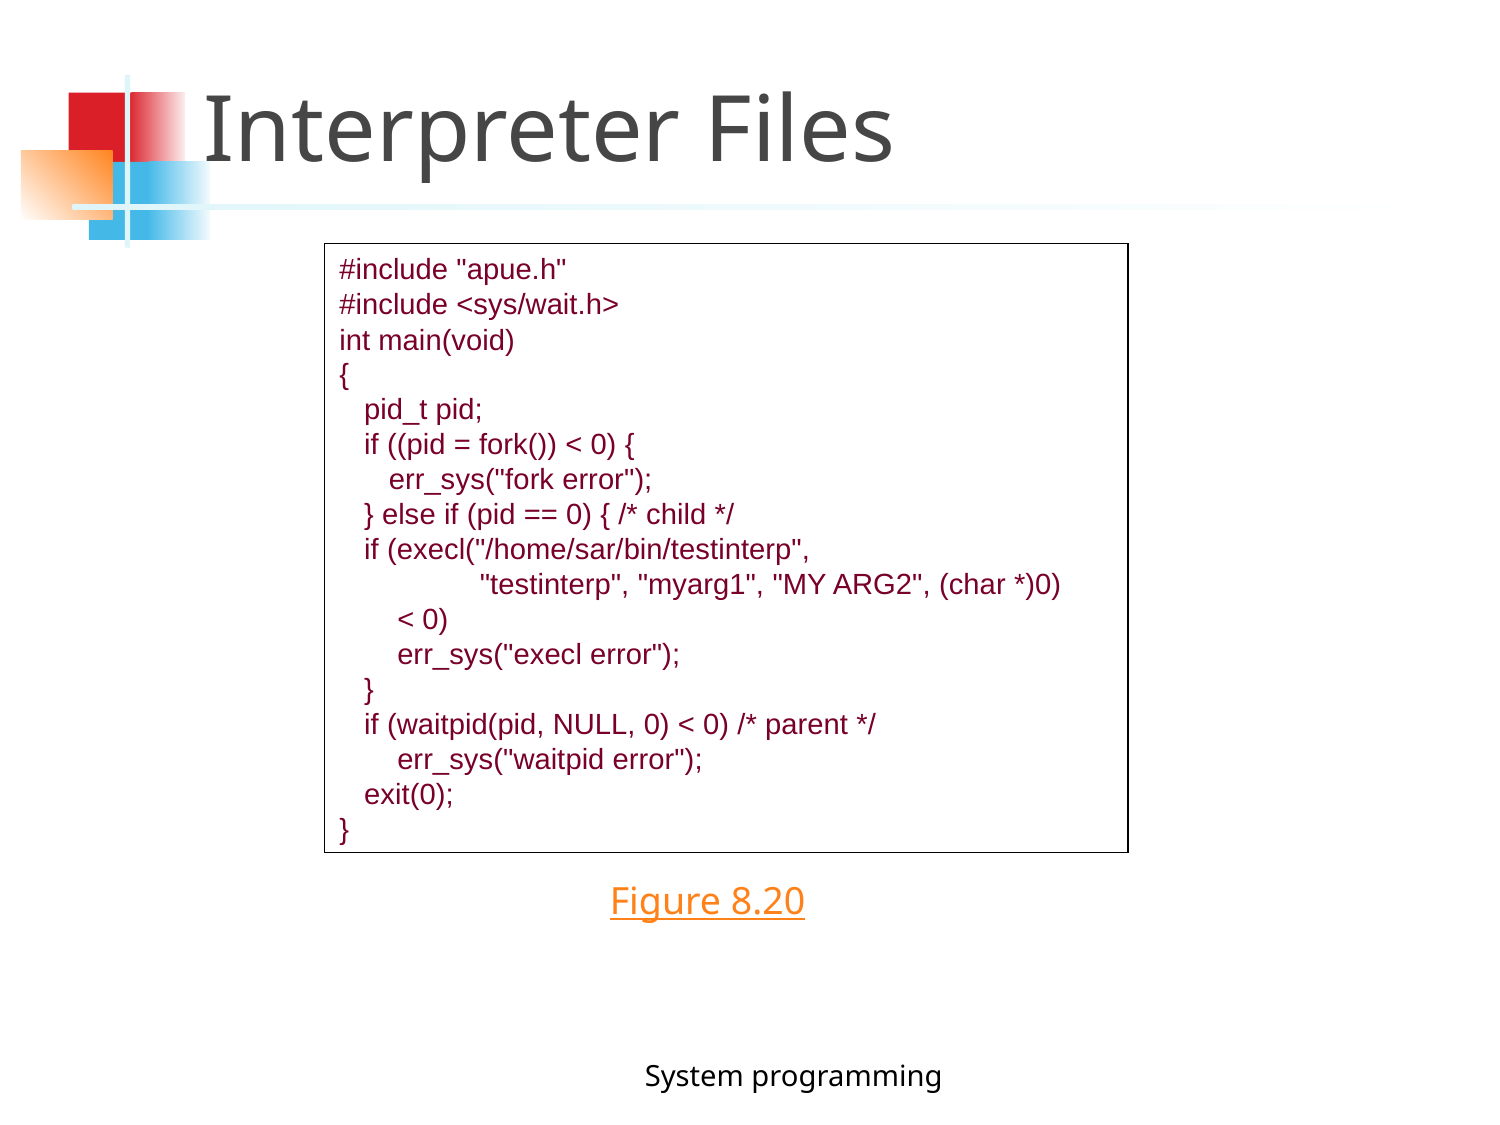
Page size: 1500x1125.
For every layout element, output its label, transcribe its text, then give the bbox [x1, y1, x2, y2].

text_box Figure 8.20 [595, 870, 821, 932]
title Interpreter Files [188, 34, 1468, 188]
text_box #include "apue.h" #include <sys/wait.h> int main(void) { pid_t pid; if ((pid = fork()) < 0) { err_sys("fork error"); } else if (pid == 0) { /* child */ if (execl("/home/sar/bin/testinterp", "testinterp", "myarg1", "MY ARG2", (char *)0) < 0) err_sys("execl error"); } if (waitpid(pid, NULL, 0) < 0) /* parent */ err_sys("waitpid error"); exit(0); } [324, 243, 1129, 853]
